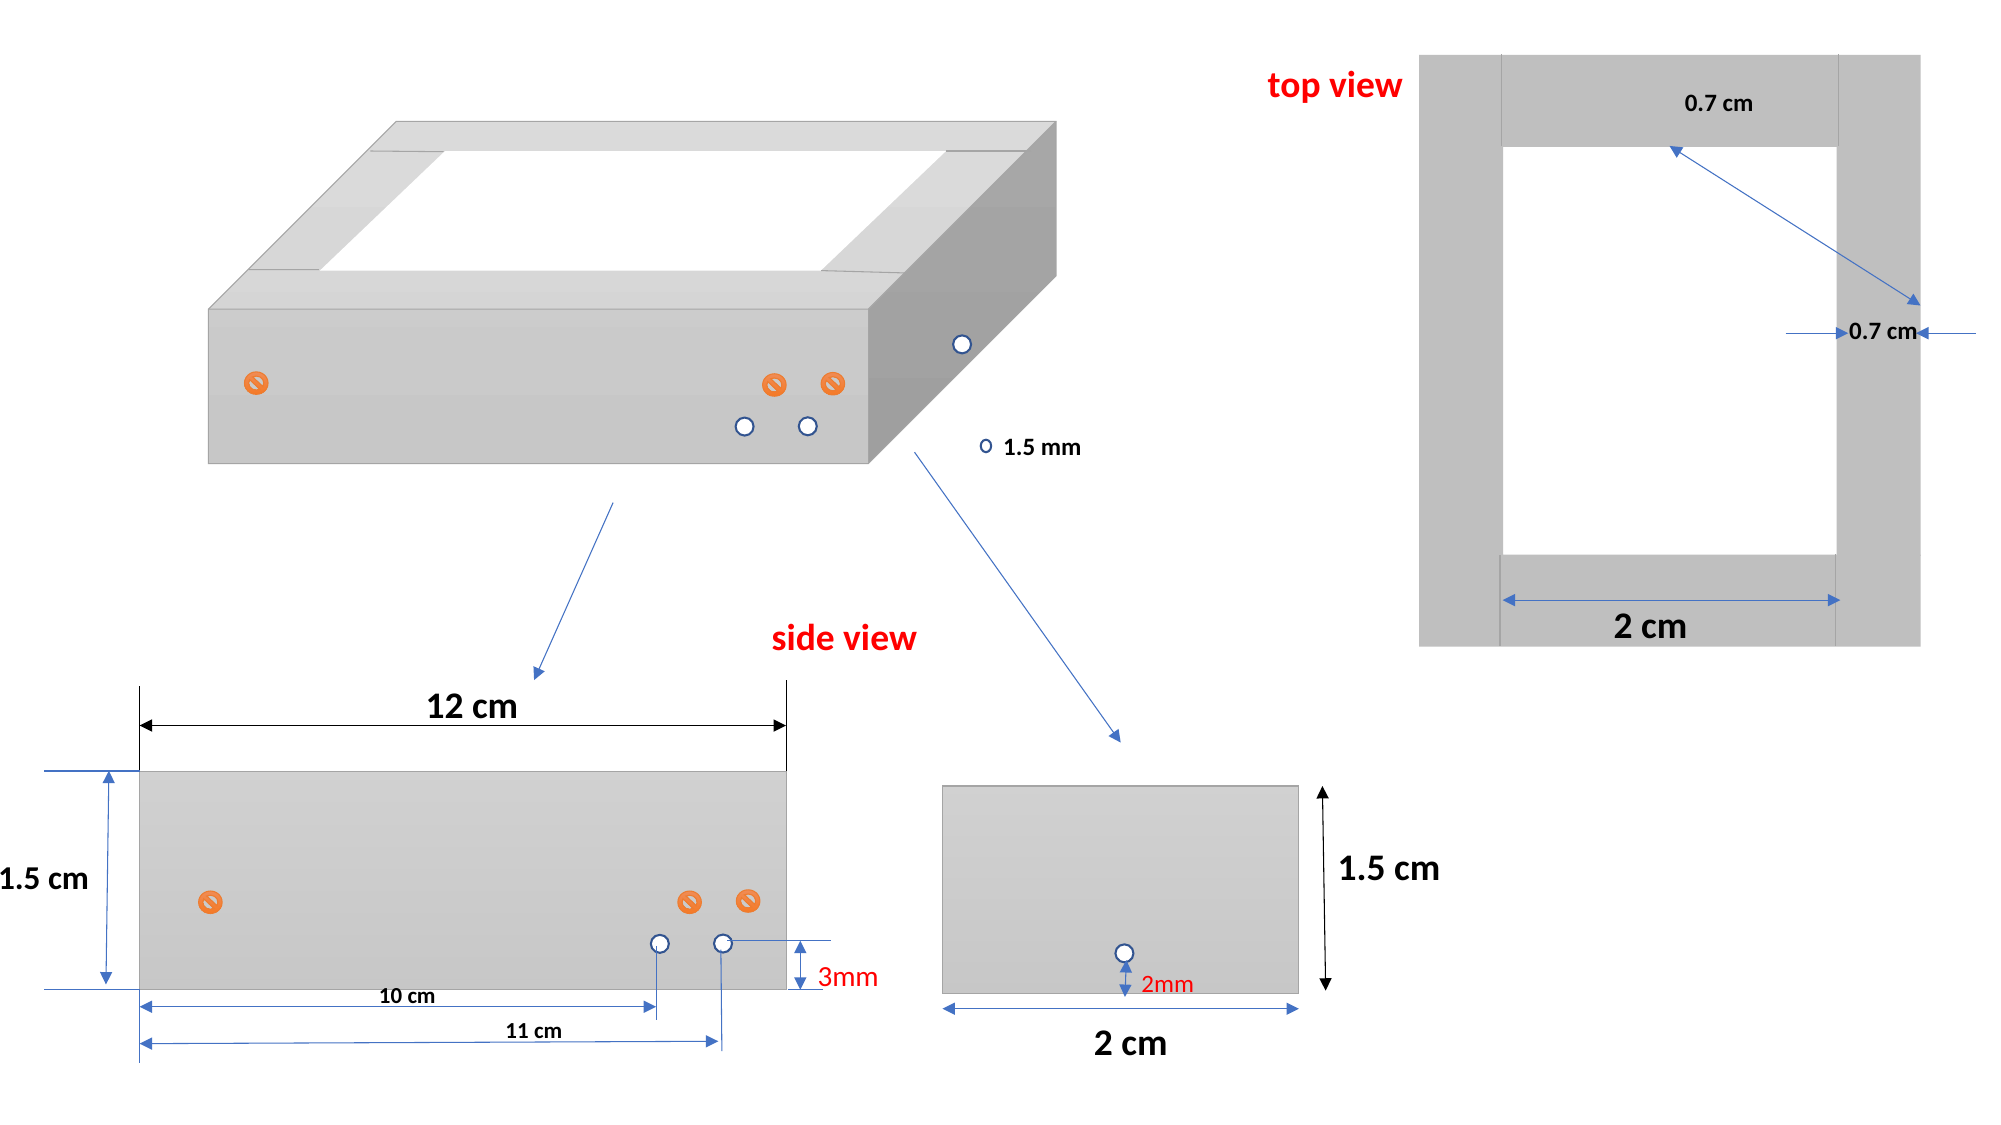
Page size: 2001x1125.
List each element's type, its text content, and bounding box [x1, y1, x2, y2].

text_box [1322, 785, 1326, 991]
text_box 12 cm [410, 726, 534, 734]
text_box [105, 770, 109, 985]
text_box [207, 120, 1057, 465]
text_box [942, 785, 1299, 994]
text_box 11 cm [490, 1008, 578, 1041]
text_box 1.5 cm [0, 848, 104, 904]
text_box 3mm [802, 950, 894, 1000]
text_box [735, 889, 761, 913]
text_box 10 cm [364, 1007, 451, 1016]
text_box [1419, 53, 1976, 655]
text_box [712, 933, 734, 954]
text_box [914, 452, 1121, 743]
text_box [820, 371, 846, 396]
text_box top view [1252, 52, 1418, 112]
text_box [1114, 943, 1135, 964]
text_box 1.5 mm [988, 423, 1152, 469]
text_box 1.5 cm [1326, 835, 1456, 896]
text_box [139, 771, 787, 990]
text_box [243, 371, 269, 395]
text_box [734, 416, 755, 437]
text_box [317, 149, 949, 272]
text_box 12 cm [410, 674, 534, 725]
text_box side view [756, 605, 914, 666]
text_box 11 cm [490, 1044, 578, 1051]
text_box [762, 373, 787, 397]
text_box 2 cm [1079, 1010, 1183, 1071]
text_box [979, 438, 988, 452]
text_box [198, 890, 223, 915]
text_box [534, 502, 614, 681]
text_box [952, 334, 973, 355]
text_box [649, 933, 670, 954]
text_box [797, 416, 818, 437]
text_box 10 cm [364, 972, 451, 1006]
text_box [677, 890, 702, 915]
text_box 2mm [1126, 960, 1210, 1005]
